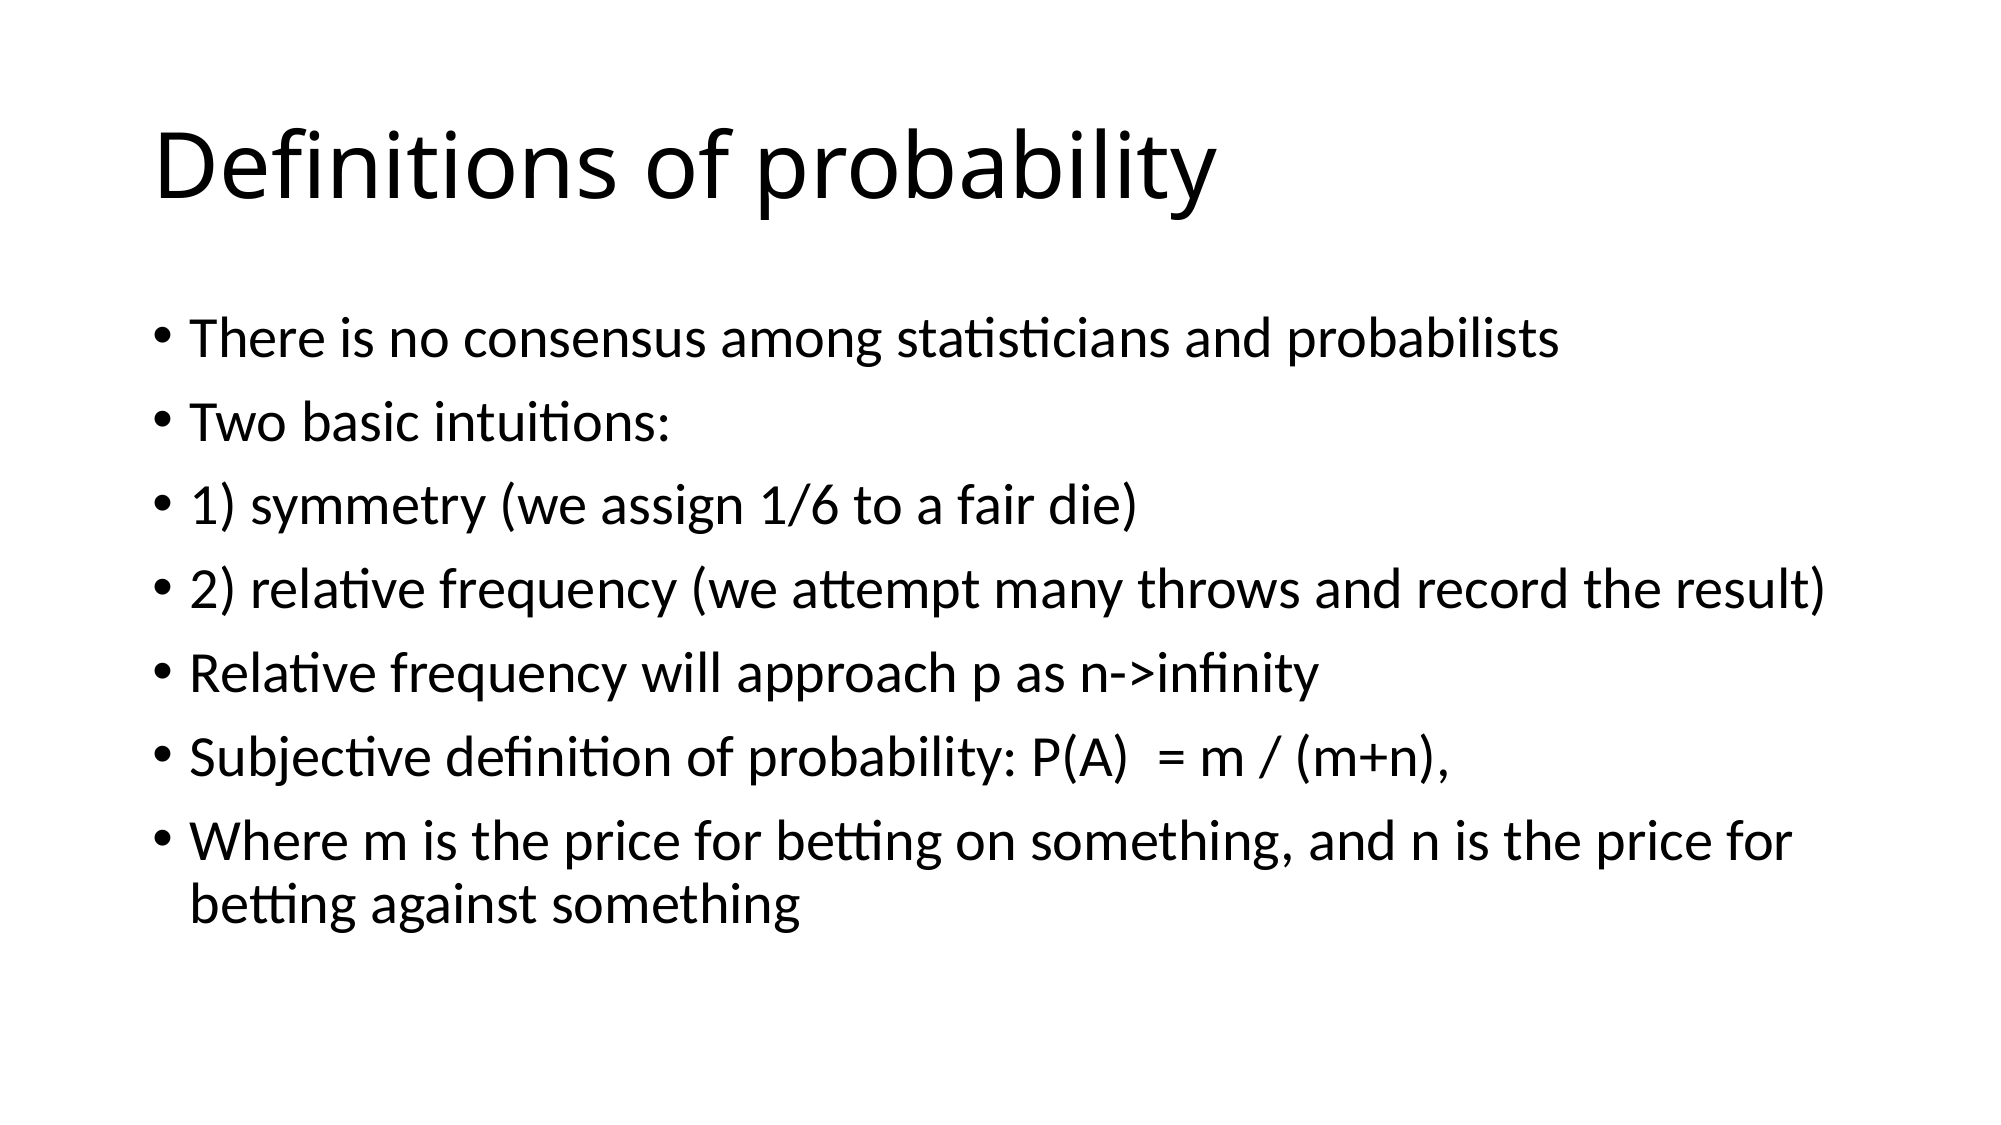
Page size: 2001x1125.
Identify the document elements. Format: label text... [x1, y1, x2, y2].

title Definitions of probability [137, 59, 1863, 278]
list There is no consensus among statisticians and probabilists Two basic intuitions: 1) symmetry (we assign 1/6 to a fair die) 2) relative frequency (we attempt many throws and record the result) Relative frequency will approach p as n->infinity Subjective definition of probability: P(A) = m / (m+n), Where m is the price for betting on something, and n is the price for betting against something [137, 299, 1863, 1014]
